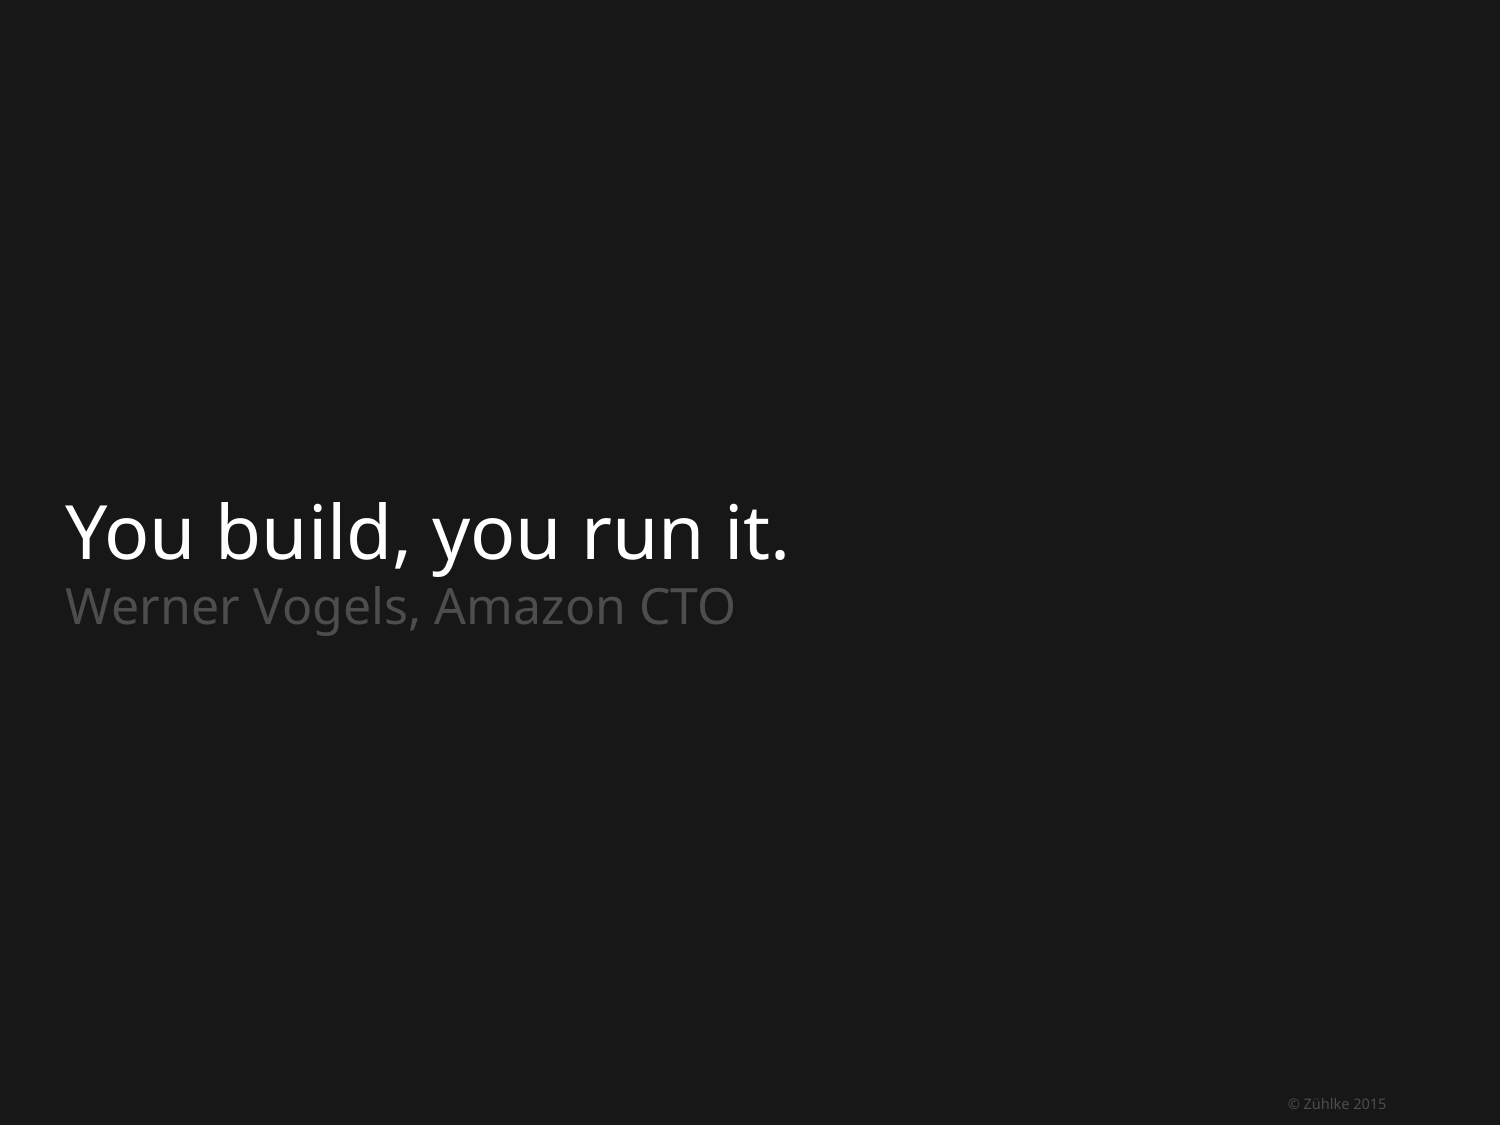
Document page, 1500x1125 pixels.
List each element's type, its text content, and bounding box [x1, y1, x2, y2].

text_box You build, you run it. Werner Vogels, Amazon CTO [65, 419, 1435, 706]
